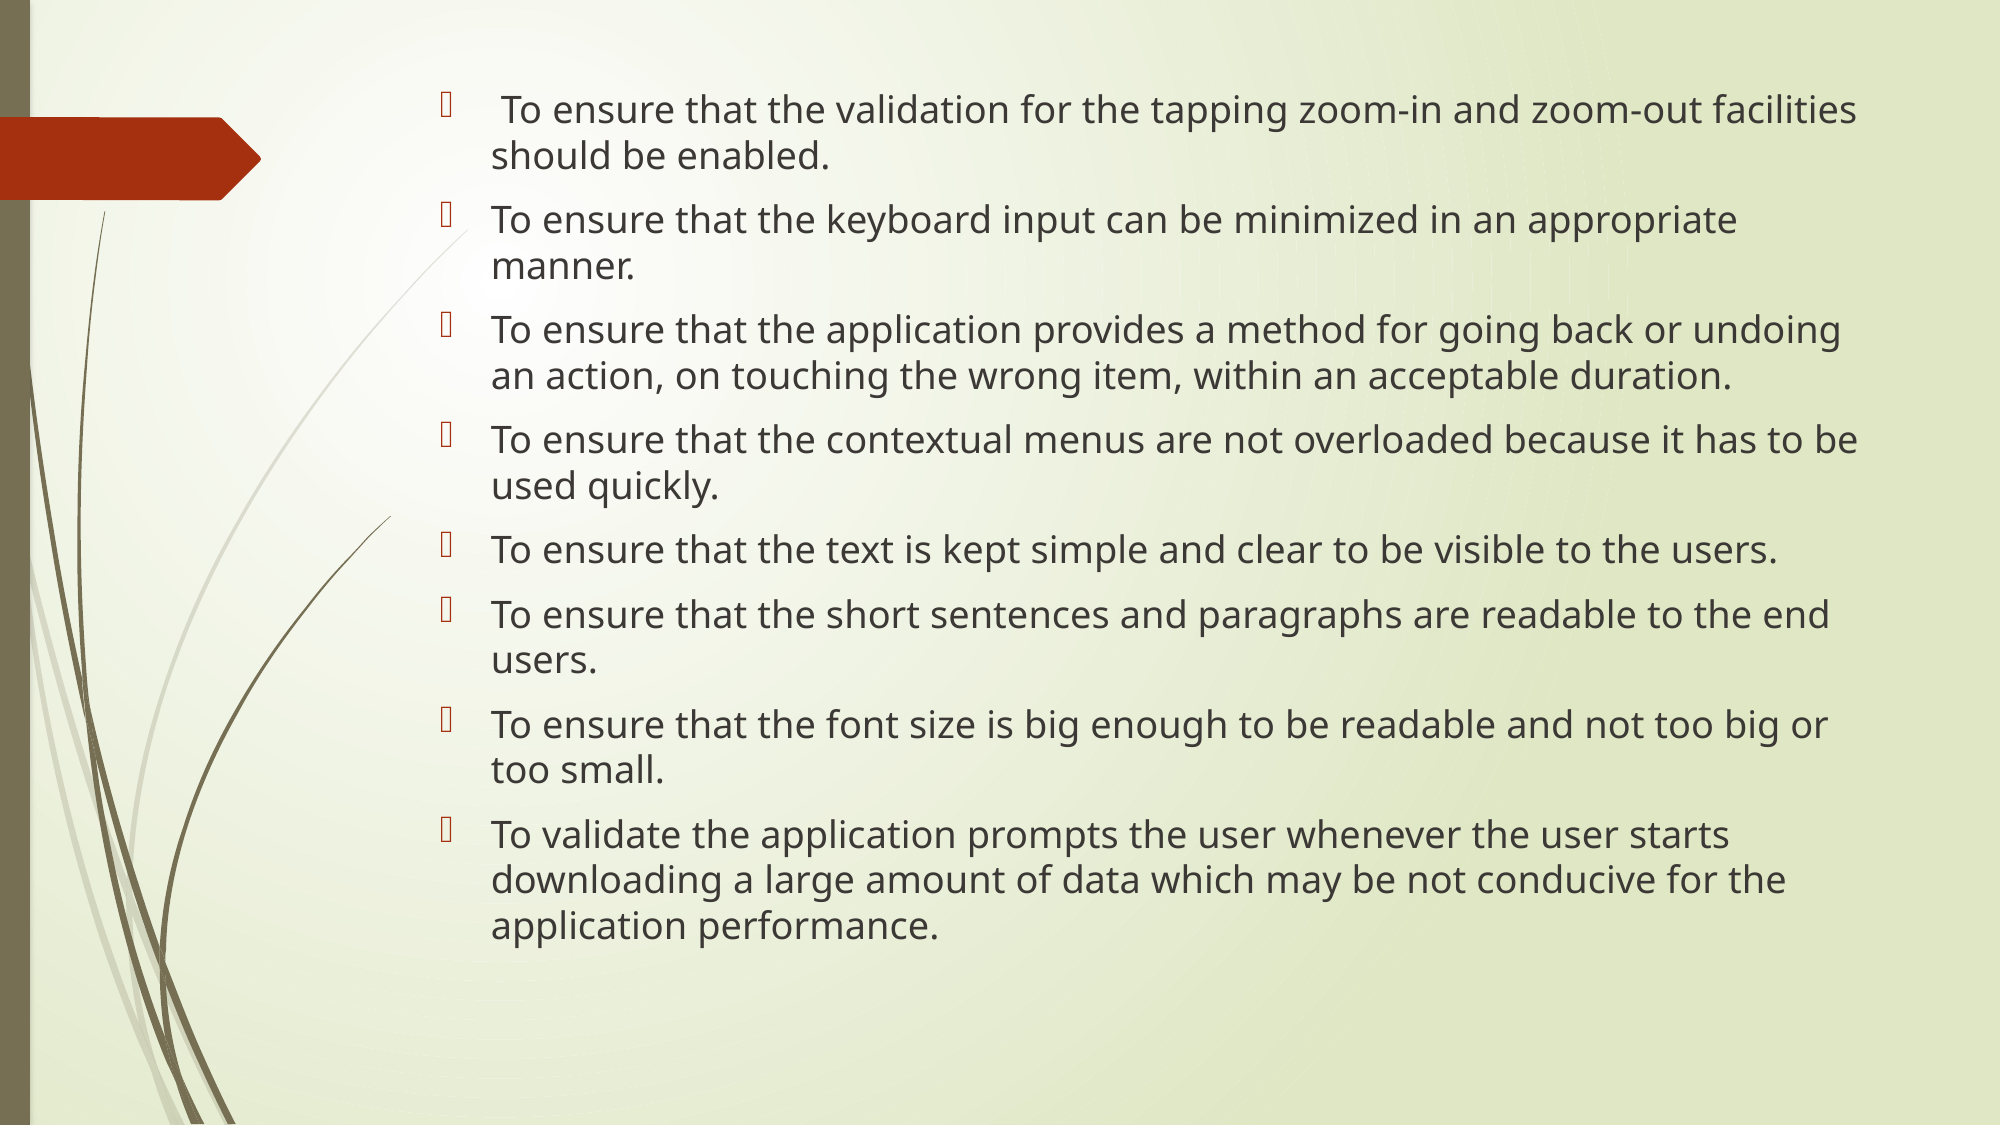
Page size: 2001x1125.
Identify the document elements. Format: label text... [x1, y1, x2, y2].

list To ensure that the validation for the tapping zoom-in and zoom-out facilities should be enabled. To ensure that the keyboard input can be minimized in an appropriate manner. To ensure that the application provides a method for going back or undoing an action, on touching the wrong item, within an acceptable duration. To ensure that the contextual menus are not overloaded because it has to be used quickly. To ensure that the text is kept simple and clear to be visible to the users. To ensure that the short sentences and paragraphs are readable to the end users. To ensure that the font size is big enough to be readable and not too big or too small. To validate the application prompts the user whenever the user starts downloading a large amount of data which may be not conducive for the application performance. [424, 78, 1888, 970]
